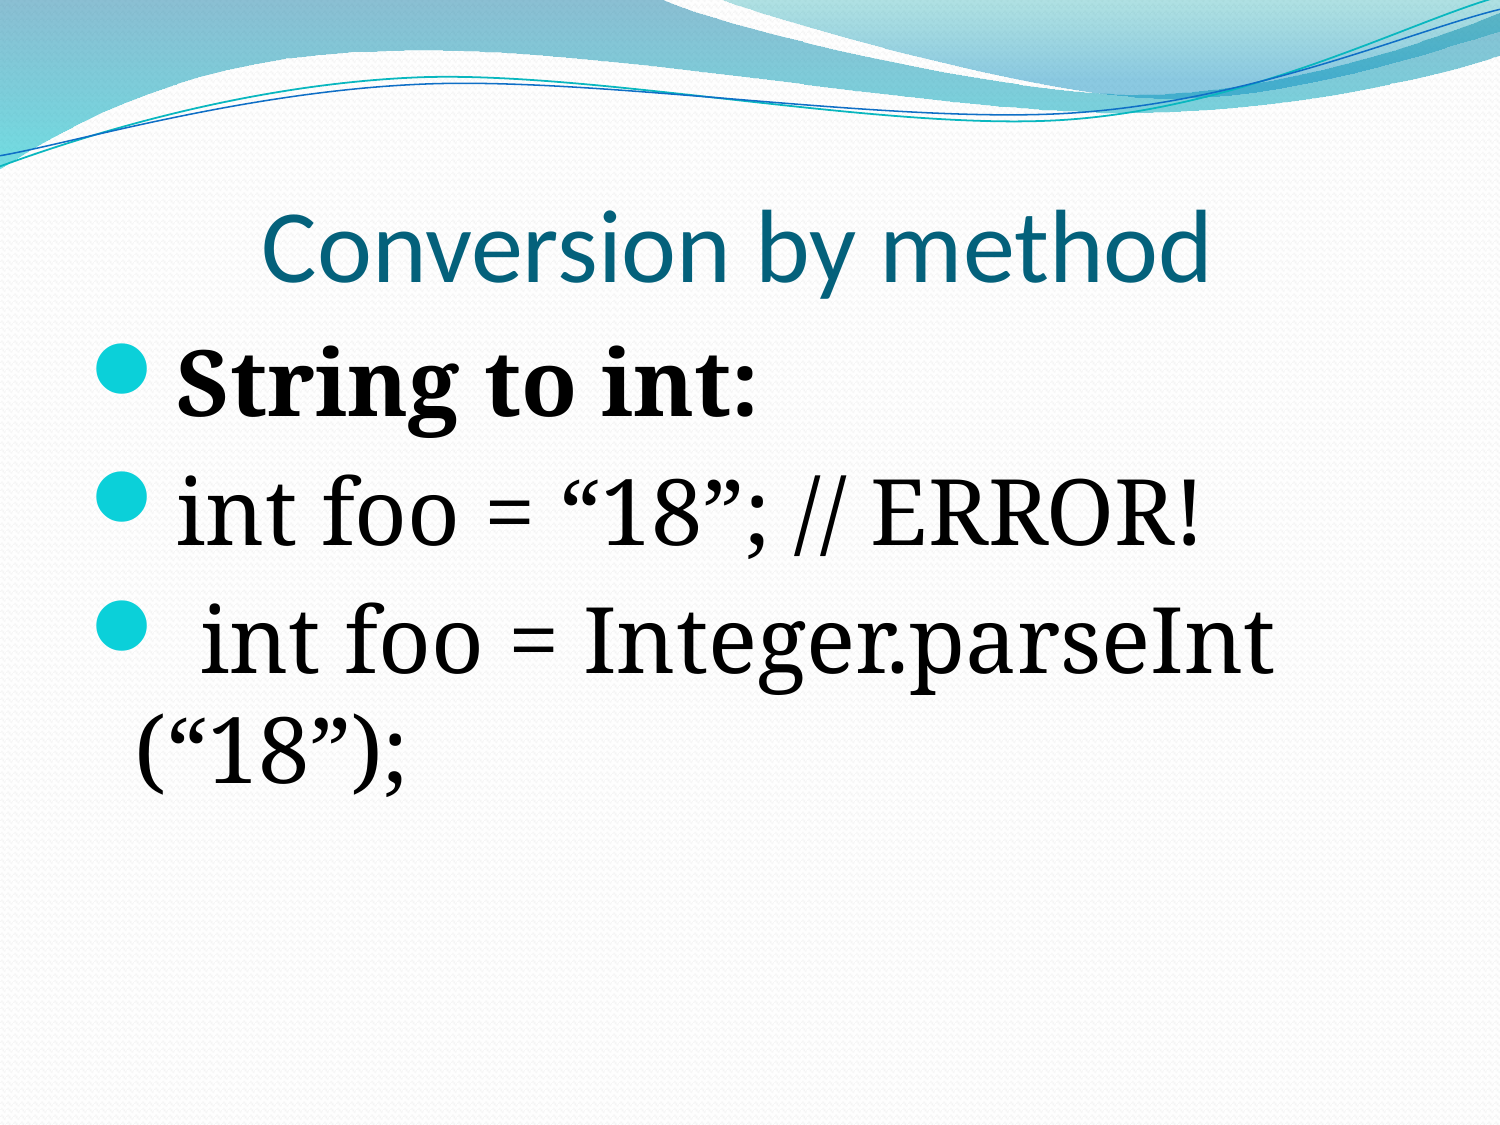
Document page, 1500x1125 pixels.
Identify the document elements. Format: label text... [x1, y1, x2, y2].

title Conversion by method [75, 115, 1425, 303]
list String to int: int foo = “18”; // ERROR! int foo = Integer.parseInt (“18”); [75, 317, 1425, 1038]
